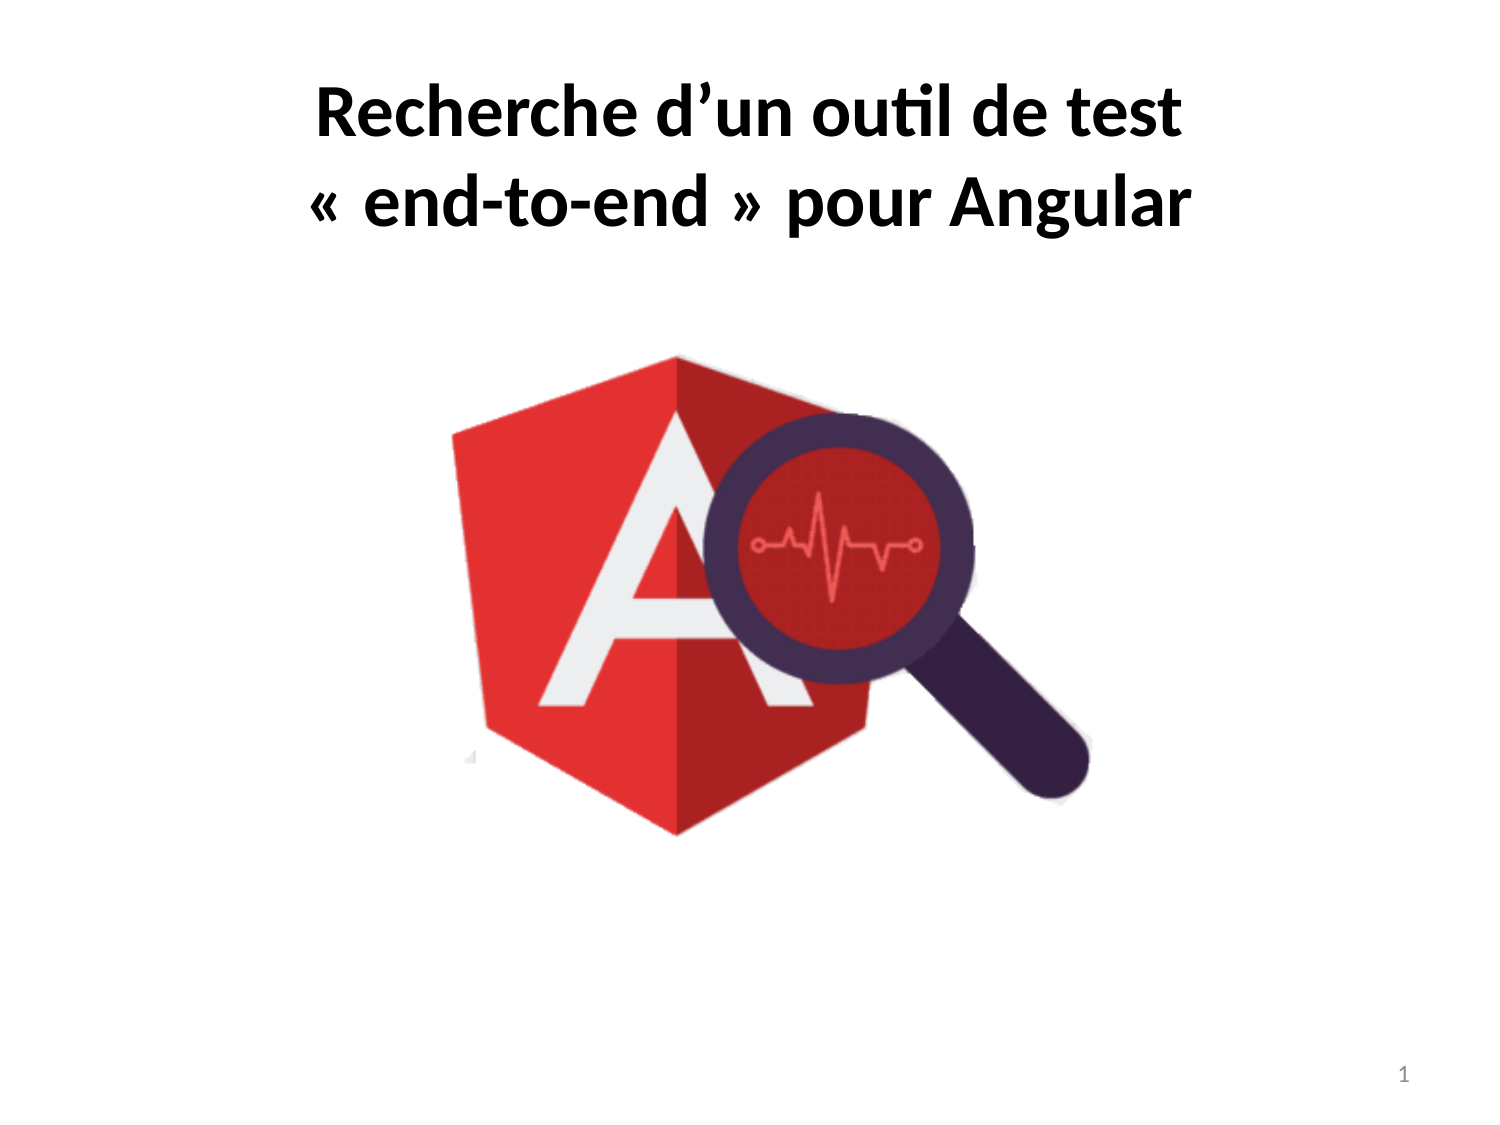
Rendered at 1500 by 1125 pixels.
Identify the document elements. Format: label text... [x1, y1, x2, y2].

picture [348, 326, 1145, 894]
text_box <numéro> [1074, 1042, 1425, 1103]
text_box Recherche d’un outil de test « end-to-end » pour Angular [236, 30, 1264, 272]
